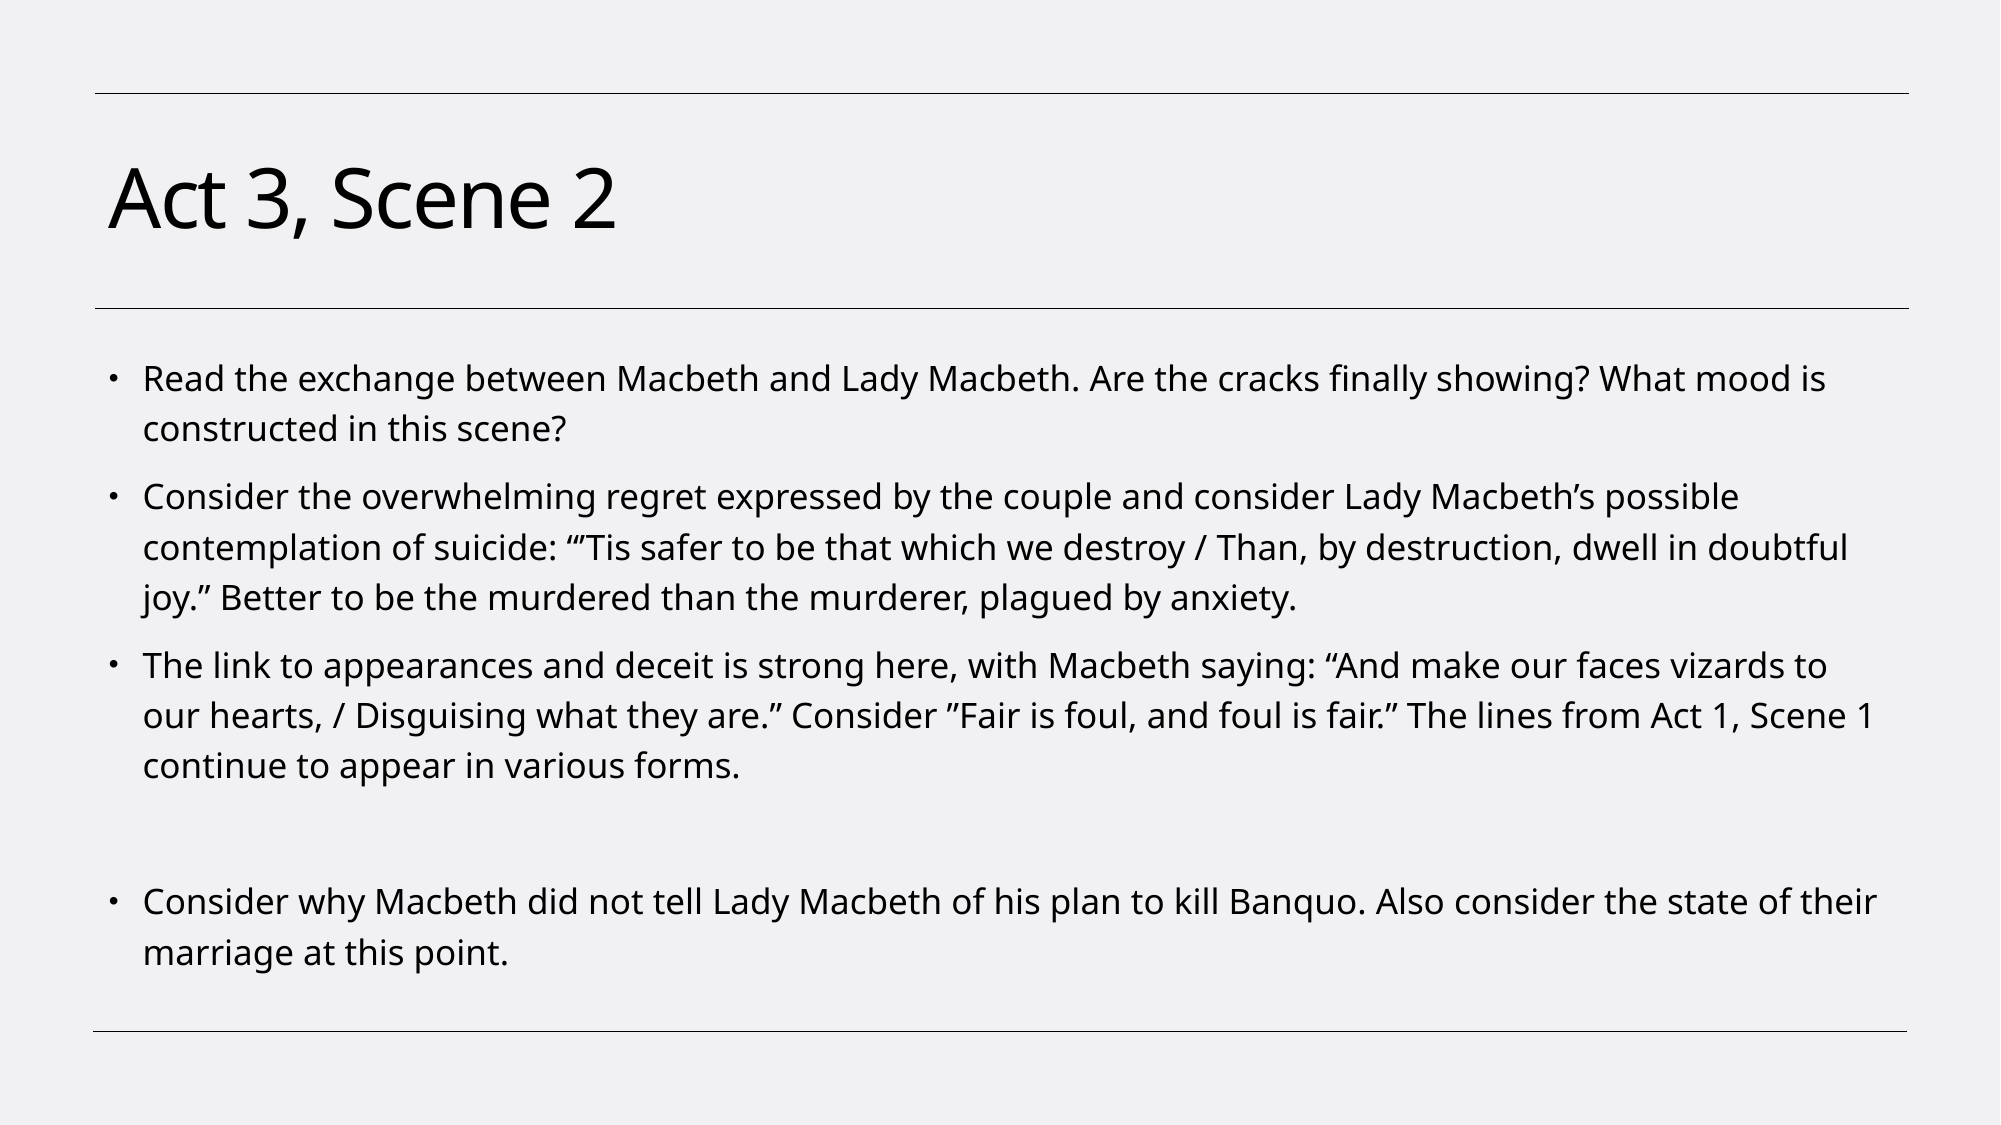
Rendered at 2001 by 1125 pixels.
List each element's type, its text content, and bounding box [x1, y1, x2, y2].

title Act 3, Scene 2 [93, 113, 1907, 291]
list Read the exchange between Macbeth and Lady Macbeth. Are the cracks finally showing? What mood is constructed in this scene? Consider the overwhelming regret expressed by the couple and consider Lady Macbeth’s possible contemplation of suicide: “’Tis safer to be that which we destroy / Than, by destruction, dwell in doubtful joy.” Better to be the murdered than the murderer, plagued by anxiety. The link to appearances and deceit is strong here, with Macbeth saying: “And make our faces vizards to our hearts, / Disguising what they are.” Consider ”Fair is foul, and foul is fair.” The lines from Act 1, Scene 1 continue to appear in various forms. Consider why Macbeth did not tell Lady Macbeth of his plan to kill Banquo. Also consider the state of their marriage at this point. [93, 340, 1908, 983]
